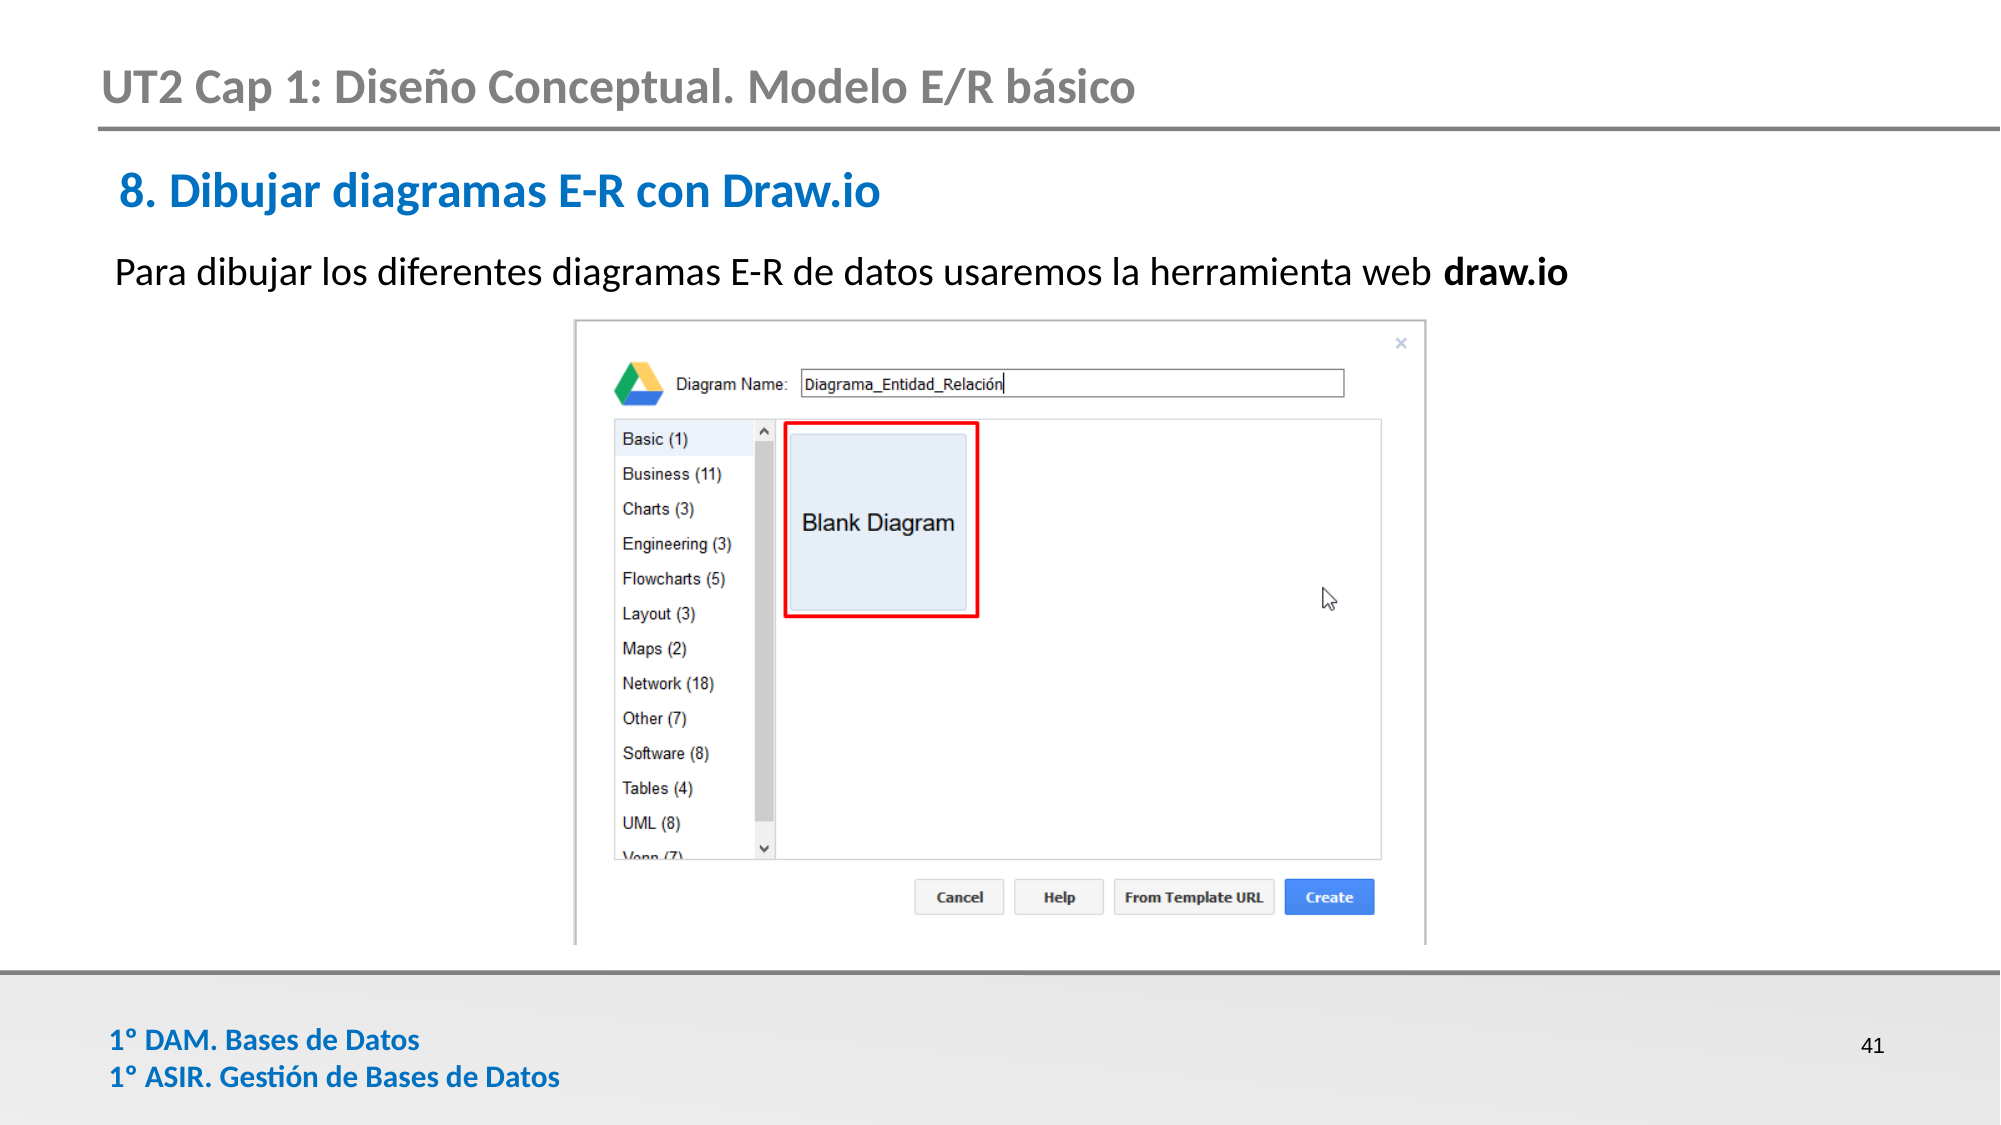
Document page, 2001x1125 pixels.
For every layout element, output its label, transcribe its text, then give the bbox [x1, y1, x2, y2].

slide_number 41 [1433, 1024, 1901, 1103]
list Para dibujar los diferentes diagramas E-R de datos usaremos la herramienta web draw.io [99, 237, 1901, 333]
picture [573, 318, 1427, 945]
text_box 8. Dibujar diagramas E-R con Draw.io [104, 149, 1903, 238]
picture [0, 975, 2000, 1125]
